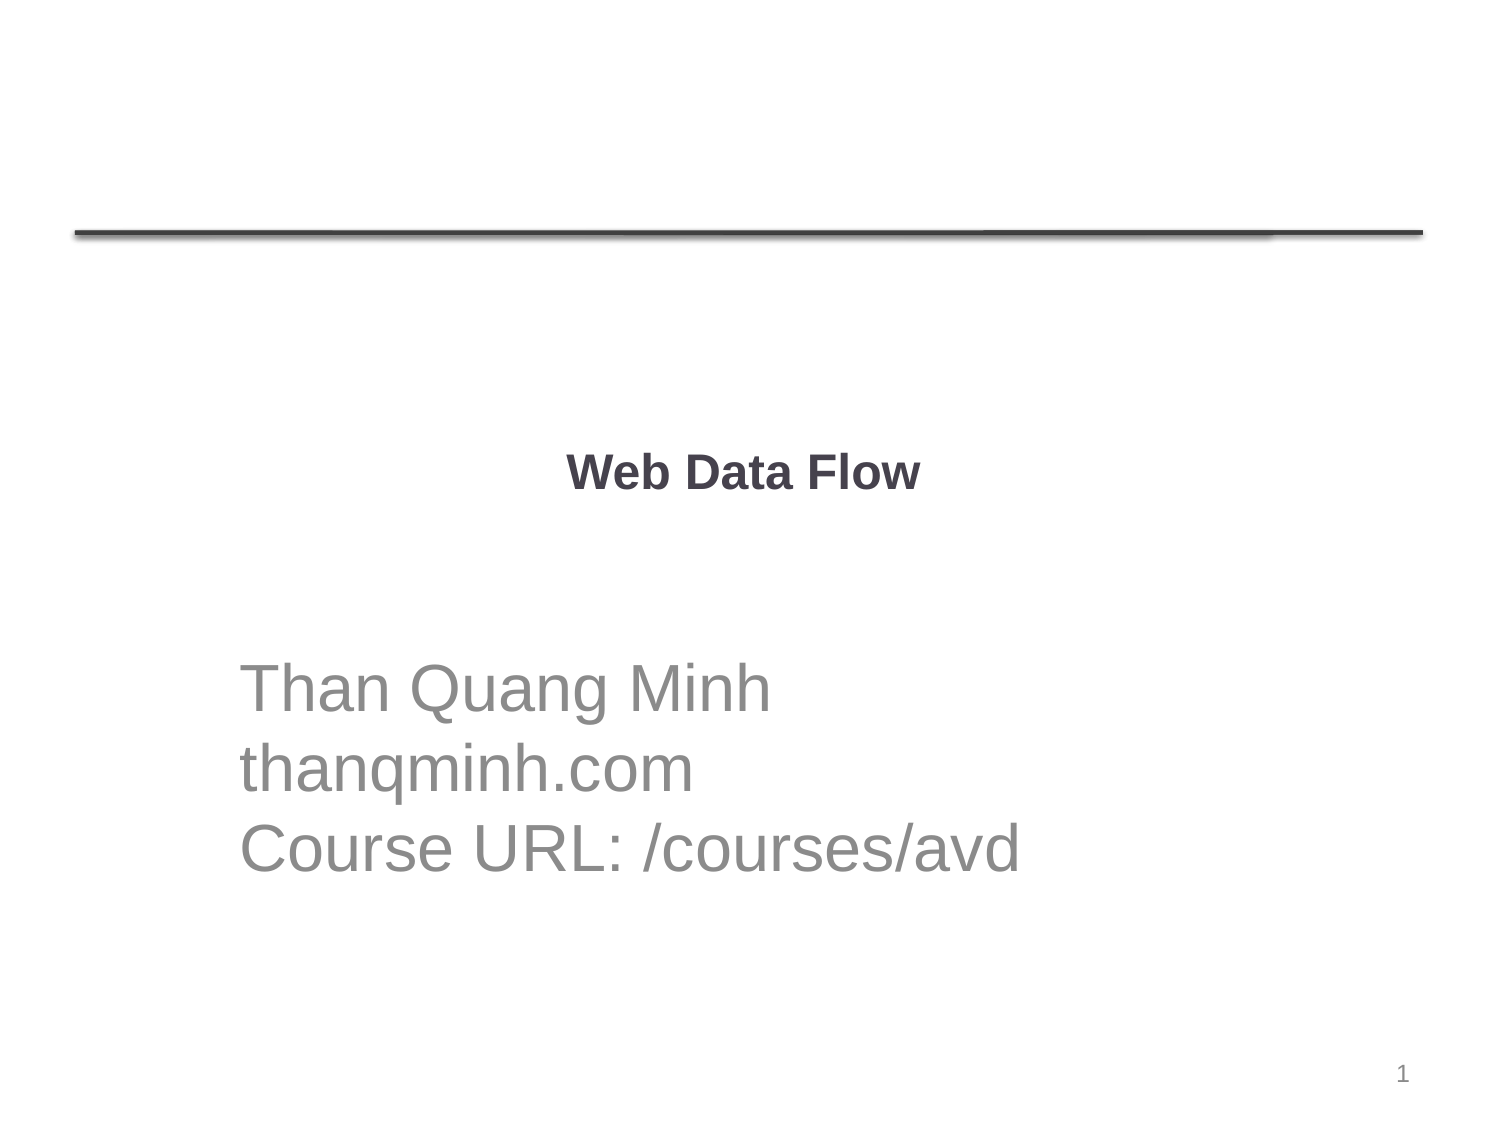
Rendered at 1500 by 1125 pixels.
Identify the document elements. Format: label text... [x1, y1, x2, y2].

title Web Data Flow [61, 349, 1426, 591]
slide_number 1 [1074, 1042, 1425, 1103]
subtitle Than Quang Minh thanqminh.com Course URL: /courses/avd [225, 637, 1275, 956]
